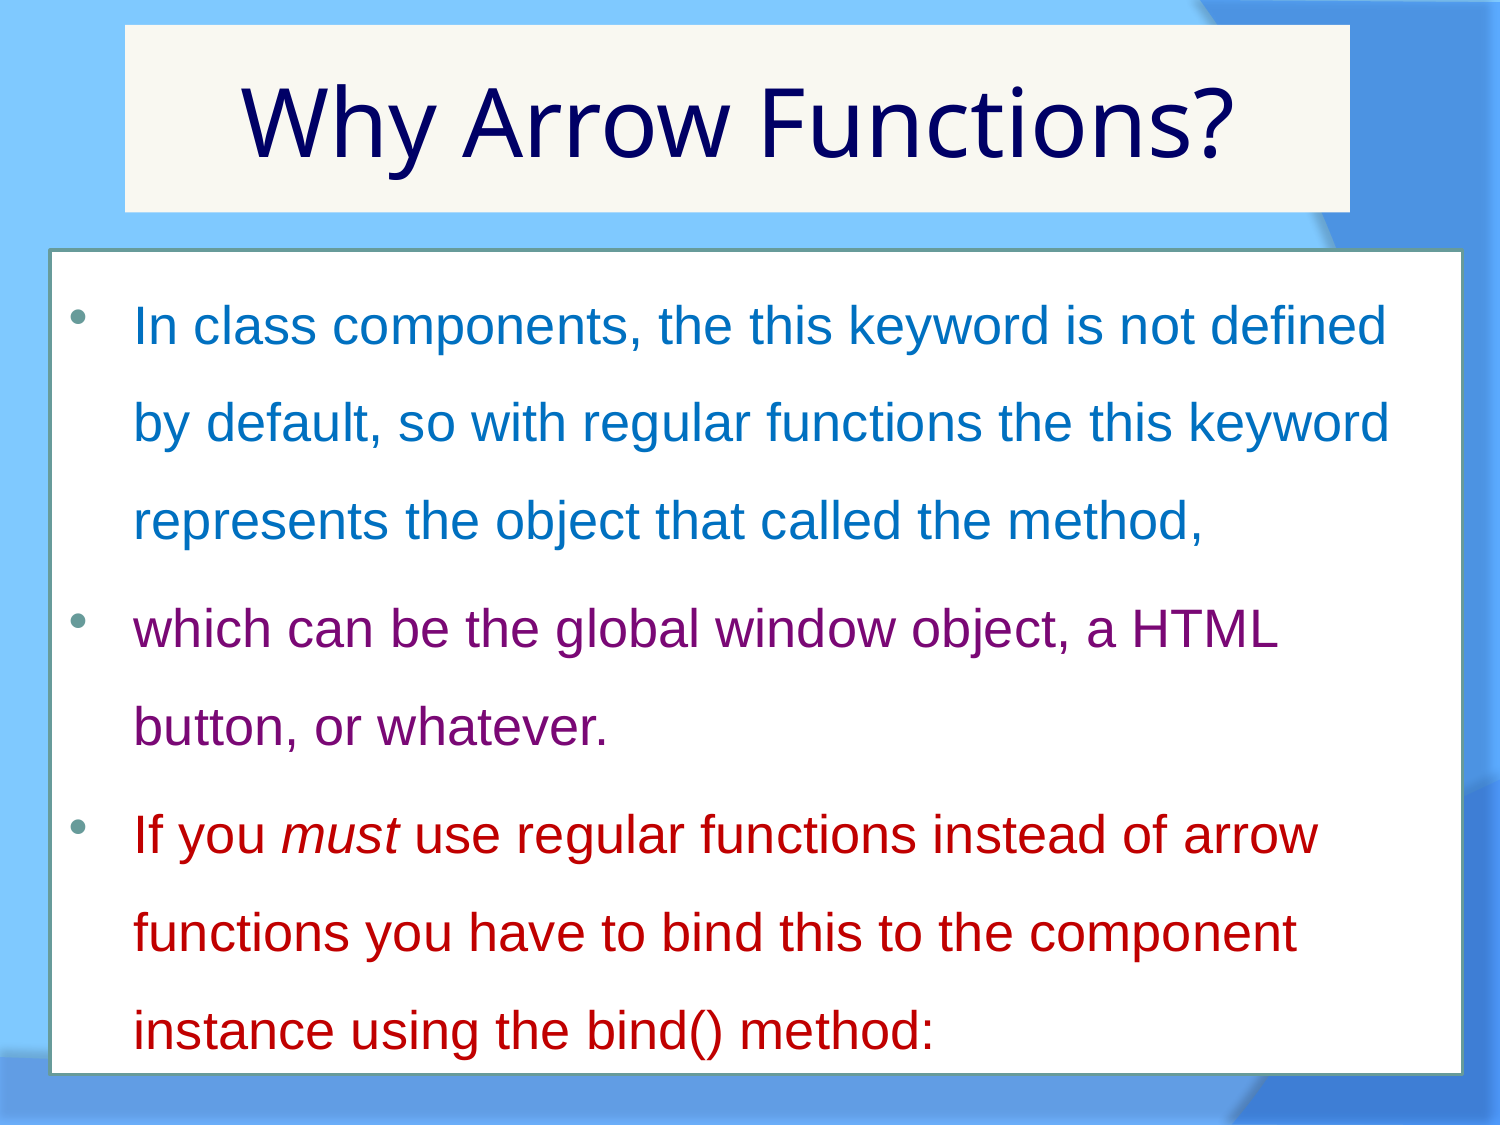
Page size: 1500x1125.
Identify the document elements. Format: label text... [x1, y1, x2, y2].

title Why Arrow Functions? [125, 24, 1350, 213]
list In class components, the this keyword is not defined by default, so with regular functions the this keyword represents the object that called the method, which can be the global window object, a HTML button, or whatever. If you must use regular functions instead of arrow functions you have to bind this to the component instance using the bind() method: [48, 248, 1464, 1076]
